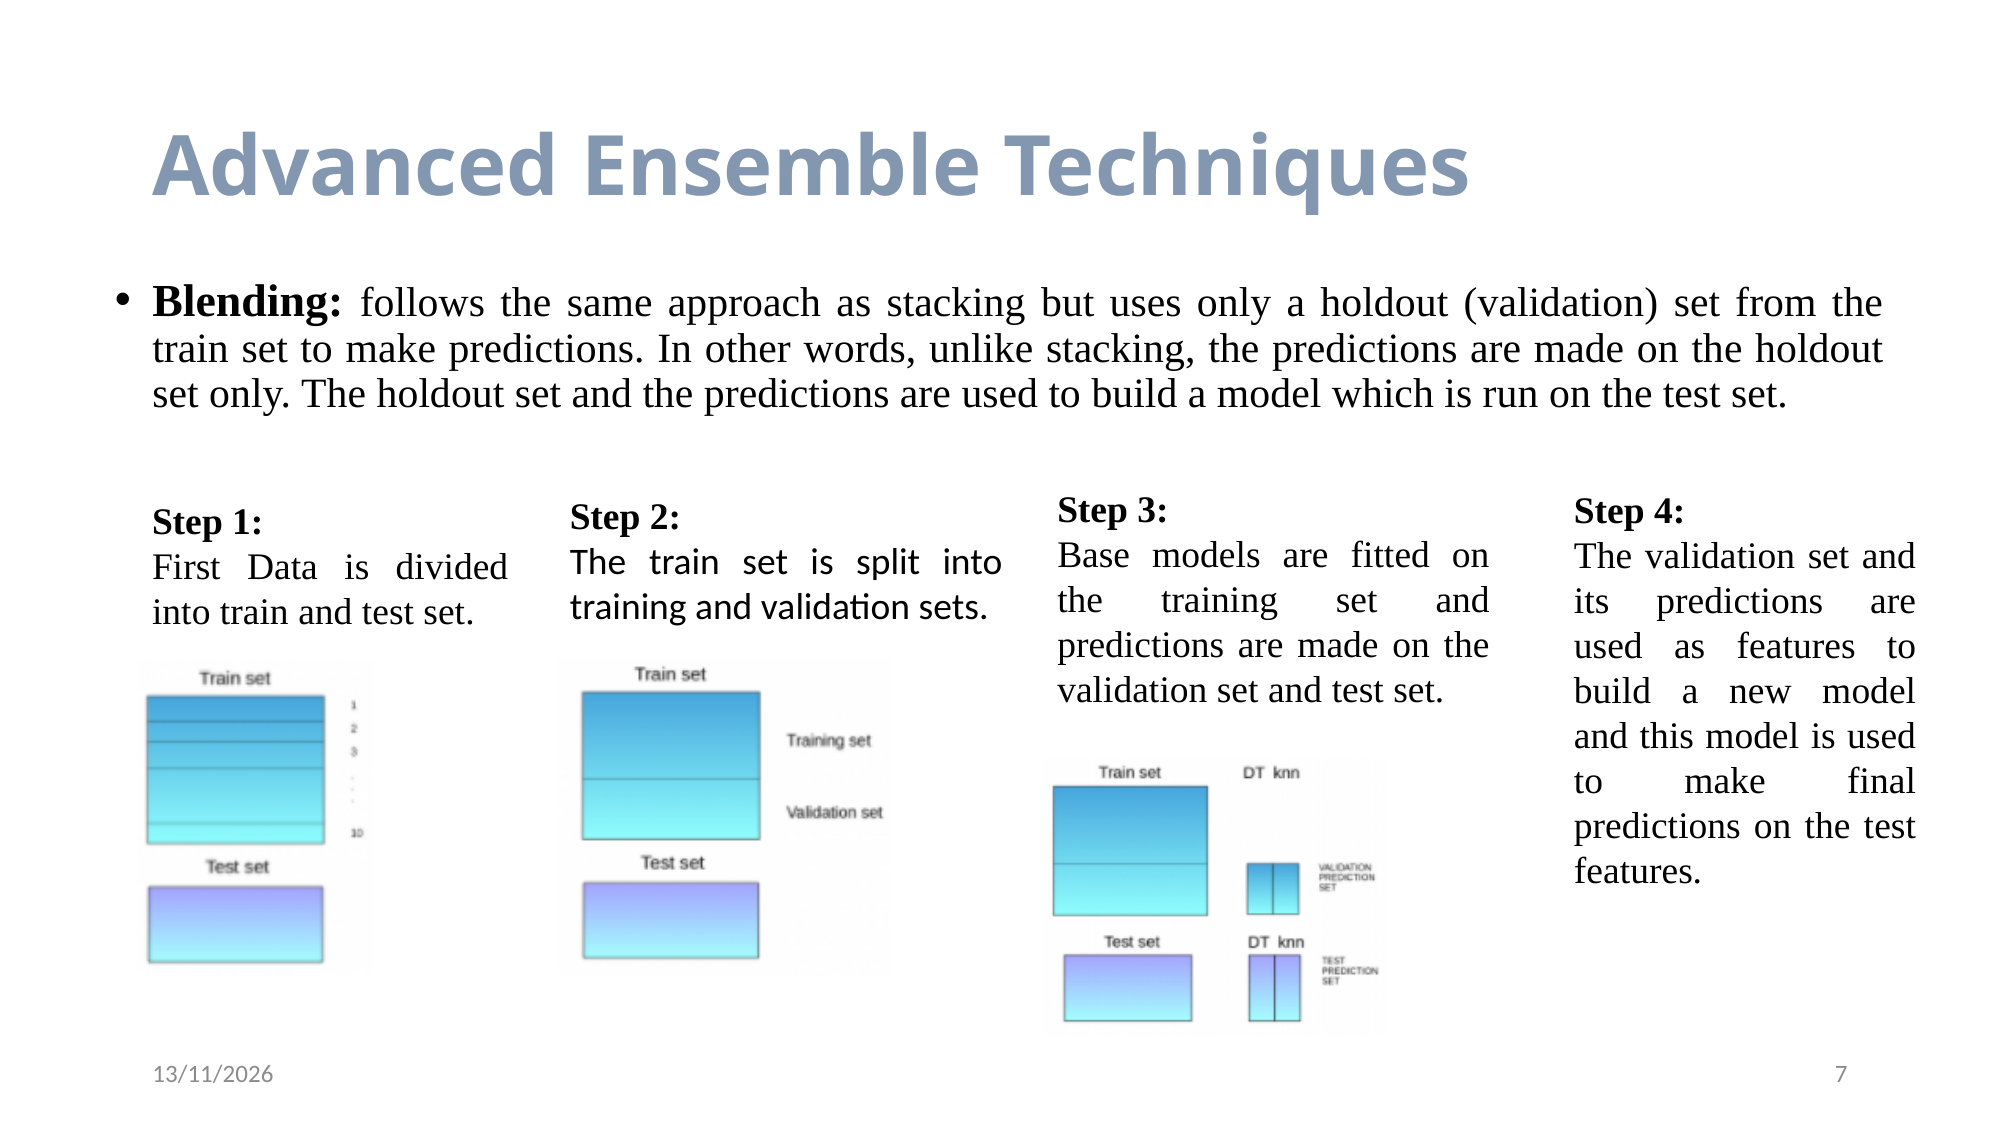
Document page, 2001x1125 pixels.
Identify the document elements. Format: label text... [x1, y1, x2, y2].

text_box Step 4: The validation set and its predictions are used as features to build a new model and this model is used to make final predictions on the test features. [1559, 478, 1932, 898]
text_box Step 1: First Data is divided into train and test set. [137, 489, 524, 640]
title Advanced Ensemble Techniques [137, 59, 1863, 269]
picture [554, 658, 891, 976]
picture [137, 653, 374, 976]
list Blending: follows the same approach as stacking but uses only a holdout (validation) set from the train set to make predictions. In other words, unlike stacking, the predictions are made on the holdout set only. The holdout set and the predictions are used to build a model which is run on the test set. [99, 269, 1900, 388]
text_box Step 3: Base models are fitted on the training set and predictions are made on the validation set and test set. [1042, 477, 1506, 717]
picture [1042, 755, 1387, 1036]
text_box Step 2: The train set is split into training and validation sets. [554, 484, 1018, 635]
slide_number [137, 1042, 588, 1103]
slide_number 7 [1412, 1042, 1863, 1103]
